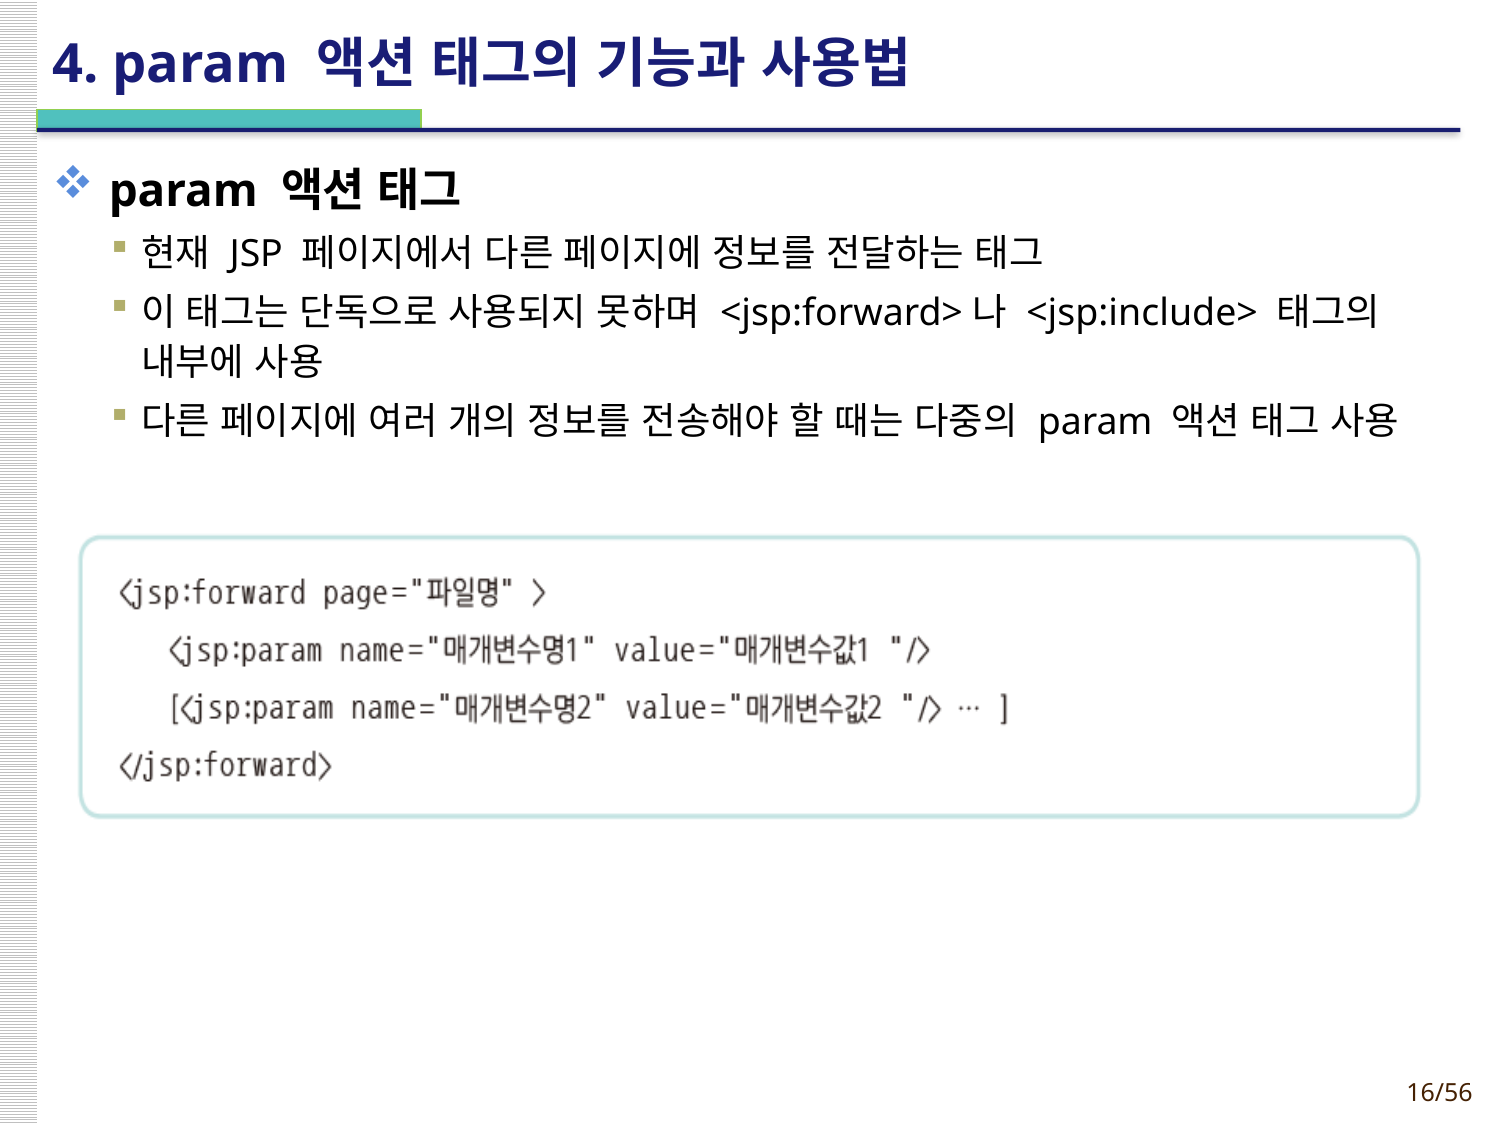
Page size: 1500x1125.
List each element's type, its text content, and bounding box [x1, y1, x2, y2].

picture [75, 526, 1425, 823]
list param 액션 태그 현재 JSP 페이지에서 다른 페이지에 정보를 전달하는 태그 이 태그는 단독으로 사용되지 못하며 <jsp:forward>나 <jsp:include> 태그의 내부에 사용 다른 페이지에 여러 개의 정보를 전송해야 할 때는 다중의 param 액션 태그 사용 [37, 152, 1463, 1091]
title 4. param 액션 태그의 기능과 사용법 [37, 13, 1278, 109]
